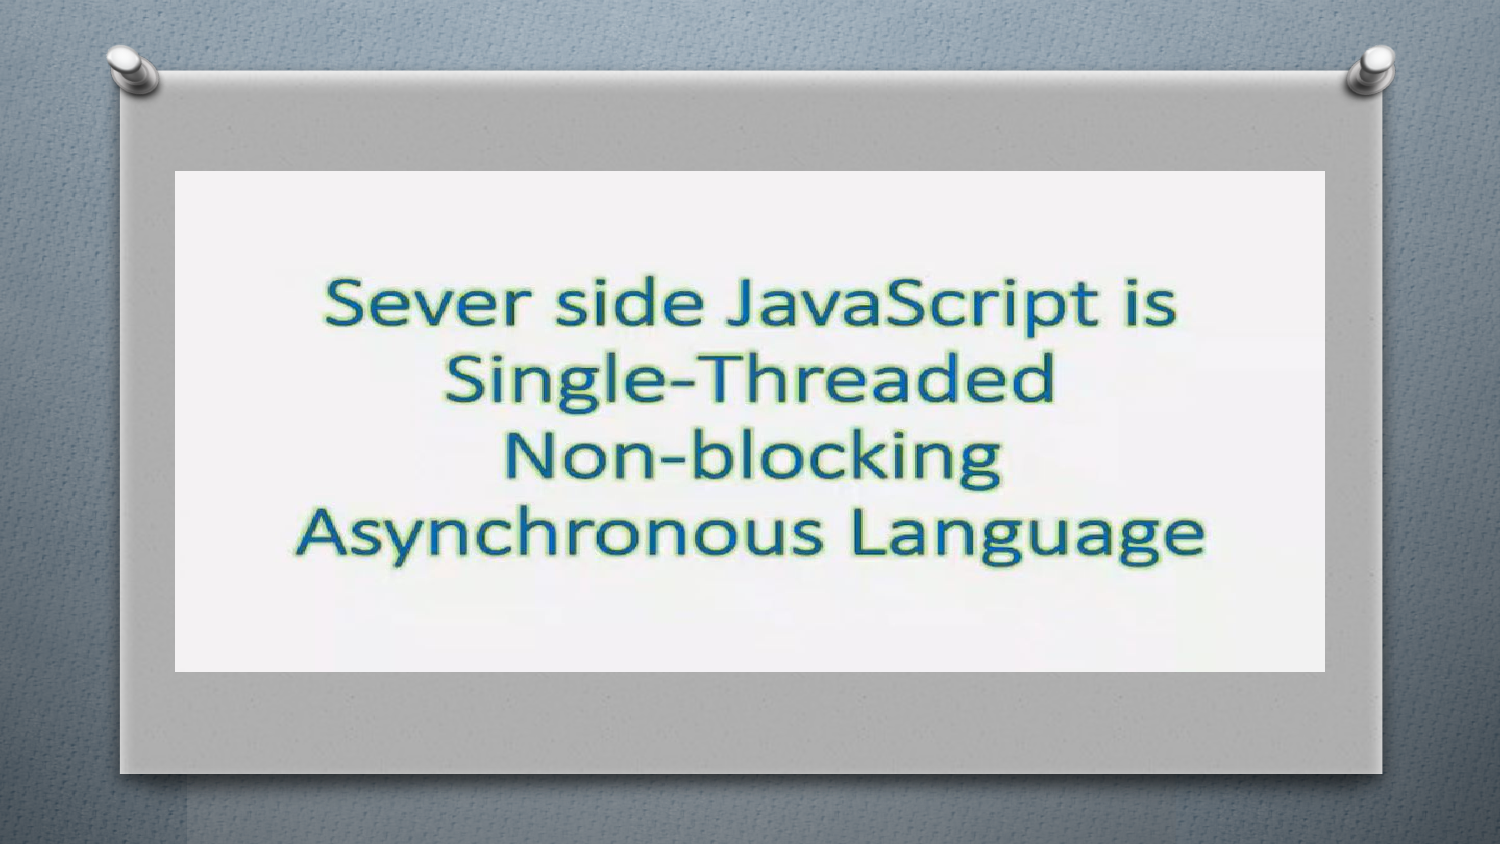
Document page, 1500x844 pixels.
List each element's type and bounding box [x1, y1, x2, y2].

picture [80, 18, 192, 119]
picture [1322, 22, 1433, 121]
picture [175, 171, 1325, 672]
